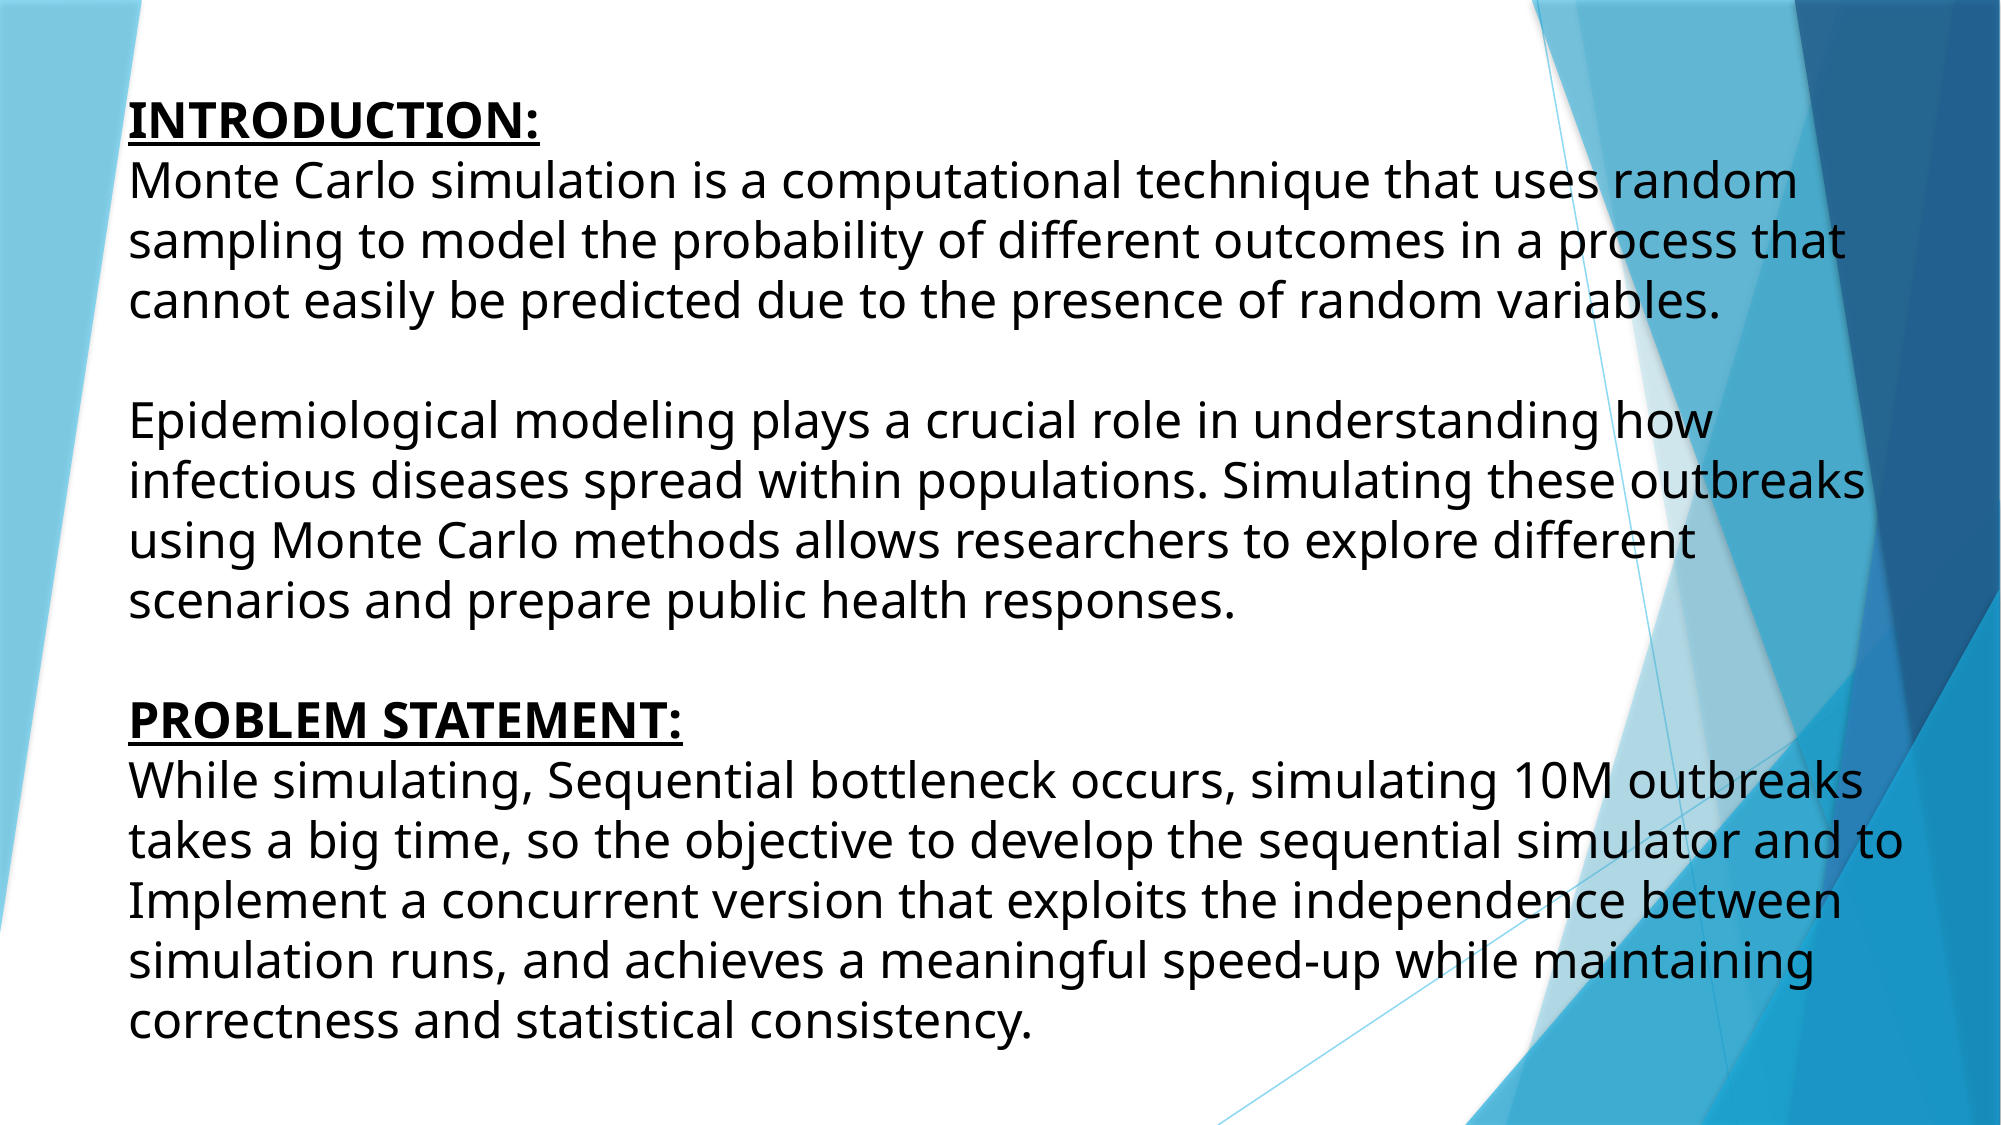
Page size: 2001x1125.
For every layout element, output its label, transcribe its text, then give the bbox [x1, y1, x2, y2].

text_box INTRODUCTION: Monte Carlo simulation is a computational technique that uses random sampling to model the probability of different outcomes in a process that cannot easily be predicted due to the presence of random variables. Epidemiological modeling plays a crucial role in understanding how infectious diseases spread within populations. Simulating these outbreaks using Monte Carlo methods allows researchers to explore different scenarios and prepare public health responses. PROBLEM STATEMENT: While simulating, Sequential bottleneck occurs, simulating 10M outbreaks takes a big time, so the objective to develop the sequential simulator and to Implement a concurrent version that exploits the independence between simulation runs, and achieves a meaningful speed-up while maintaining correctness and statistical consistency. [113, 81, 1941, 1125]
